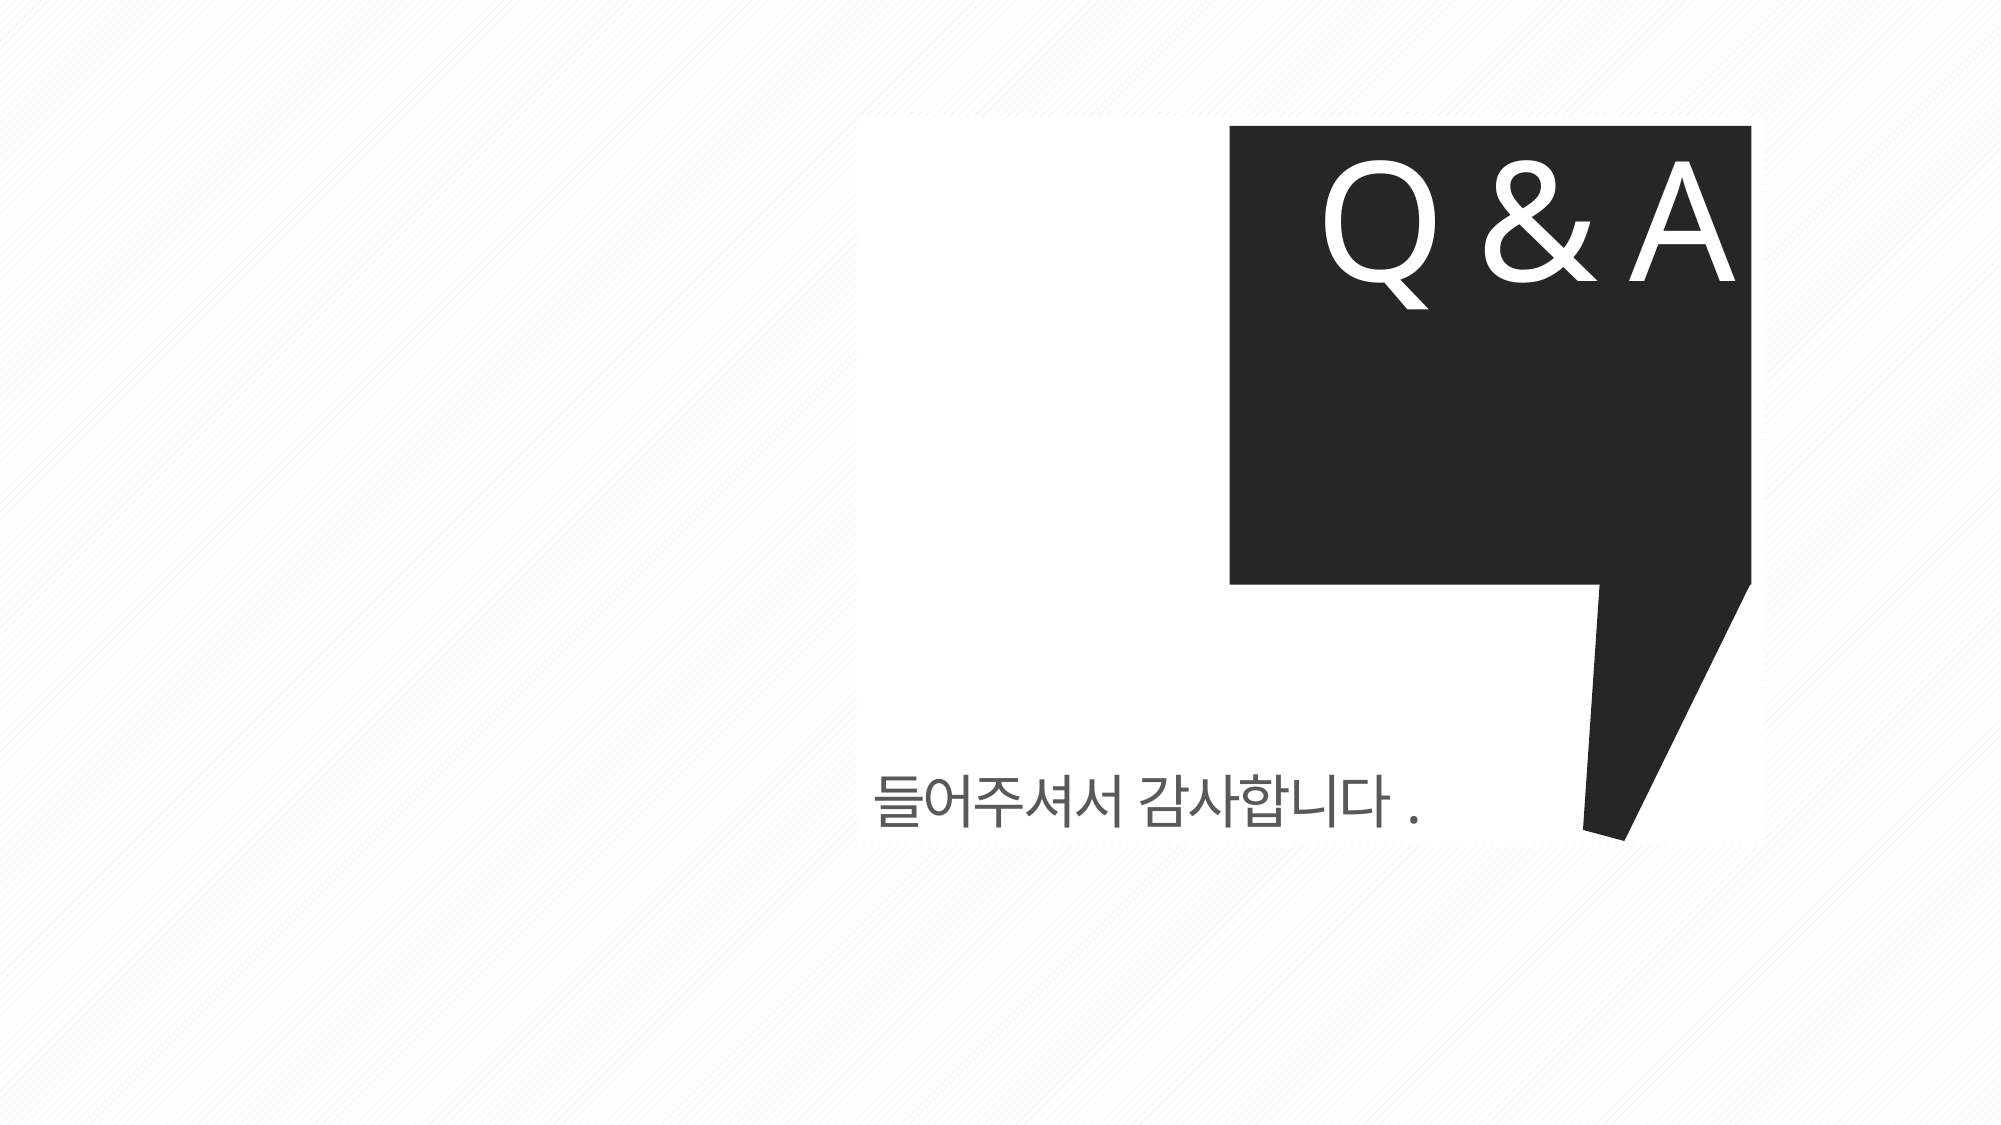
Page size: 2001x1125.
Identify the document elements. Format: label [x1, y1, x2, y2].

text_box [856, 101, 1804, 847]
